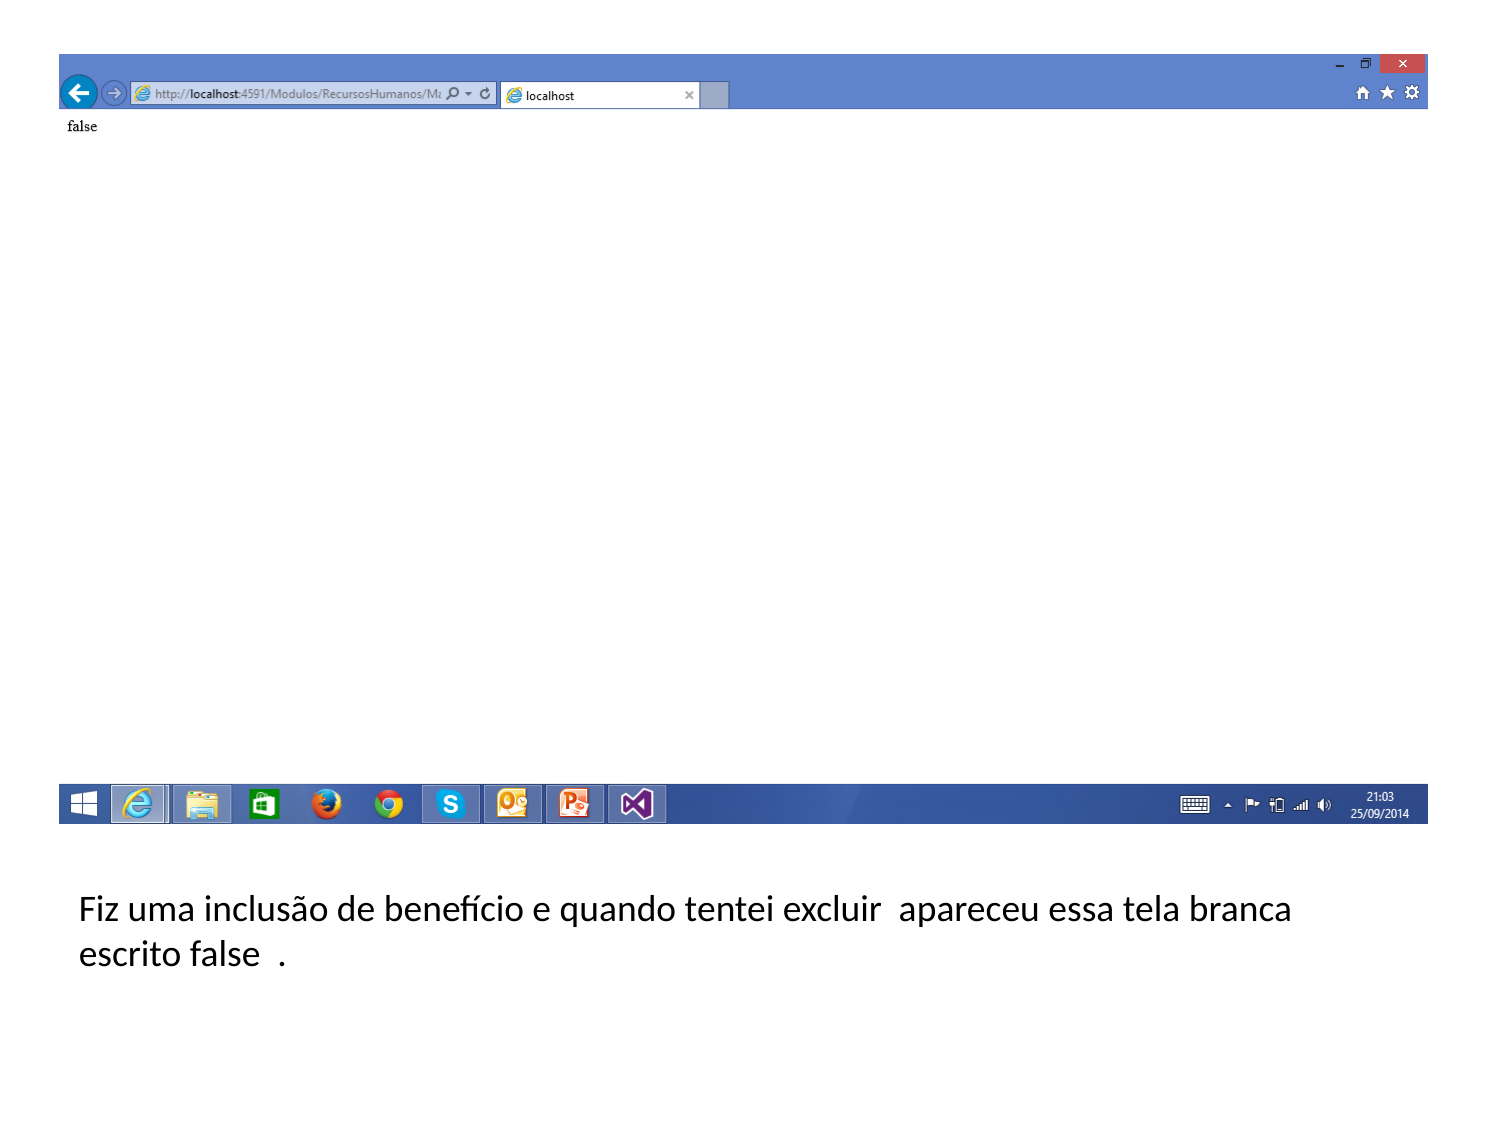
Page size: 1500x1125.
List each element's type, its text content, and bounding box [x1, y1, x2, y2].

picture [59, 54, 1429, 825]
text_box Fiz uma inclusão de benefício e quando tentei excluir apareceu essa tela branca escrito false . [64, 876, 1412, 982]
